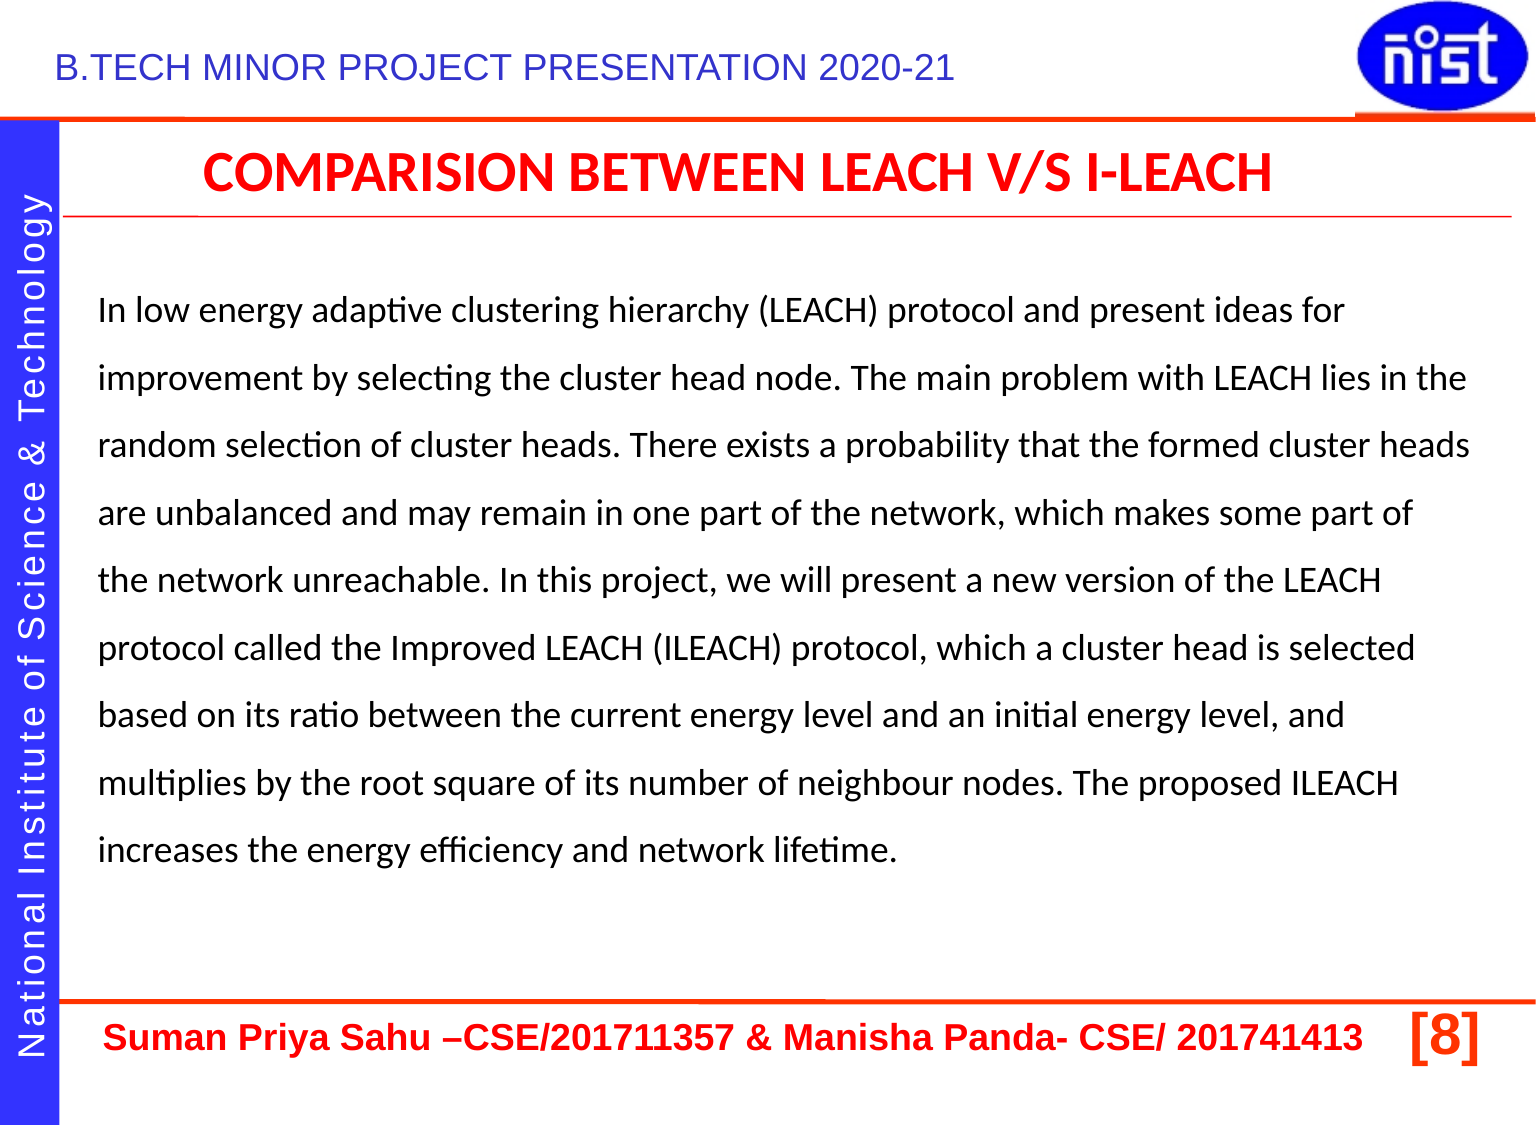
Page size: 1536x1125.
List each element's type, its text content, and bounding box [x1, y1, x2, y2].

text_box National Institute of Science & Technology [0, 120, 60, 1125]
text_box B.TECH MINOR PROJECT PRESENTATION 2020-21 [54, 52, 980, 95]
text_box COMPARISION BETWEEN LEACH V/S I-LEACH [188, 125, 1406, 211]
text_box Suman Priya Sahu –CSE/201711357 & Manisha Panda- CSE/ 201741413 [102, 1023, 1408, 1066]
text_box In low energy adaptive clustering hierarchy (LEACH) protocol and present ideas for improvement by selecting the cluster head node. The main problem with LEACH lies in the random selection of cluster heads. There exists a probability that the formed cluster heads are unbalanced and may remain in one part of the network, which makes some part of the network unreachable. In this project, we will present a new version of the LEACH protocol called the Improved LEACH (ILEACH) protocol, which a cluster head is selected based on its ratio between the current energy level and an initial energy level, and multiplies by the root square of its number of neighbour nodes. The proposed ILEACH increases the energy efficiency and network lifetime. [82, 255, 1489, 923]
picture [1355, 0, 1535, 117]
text_box [8] [1409, 1011, 1494, 1074]
